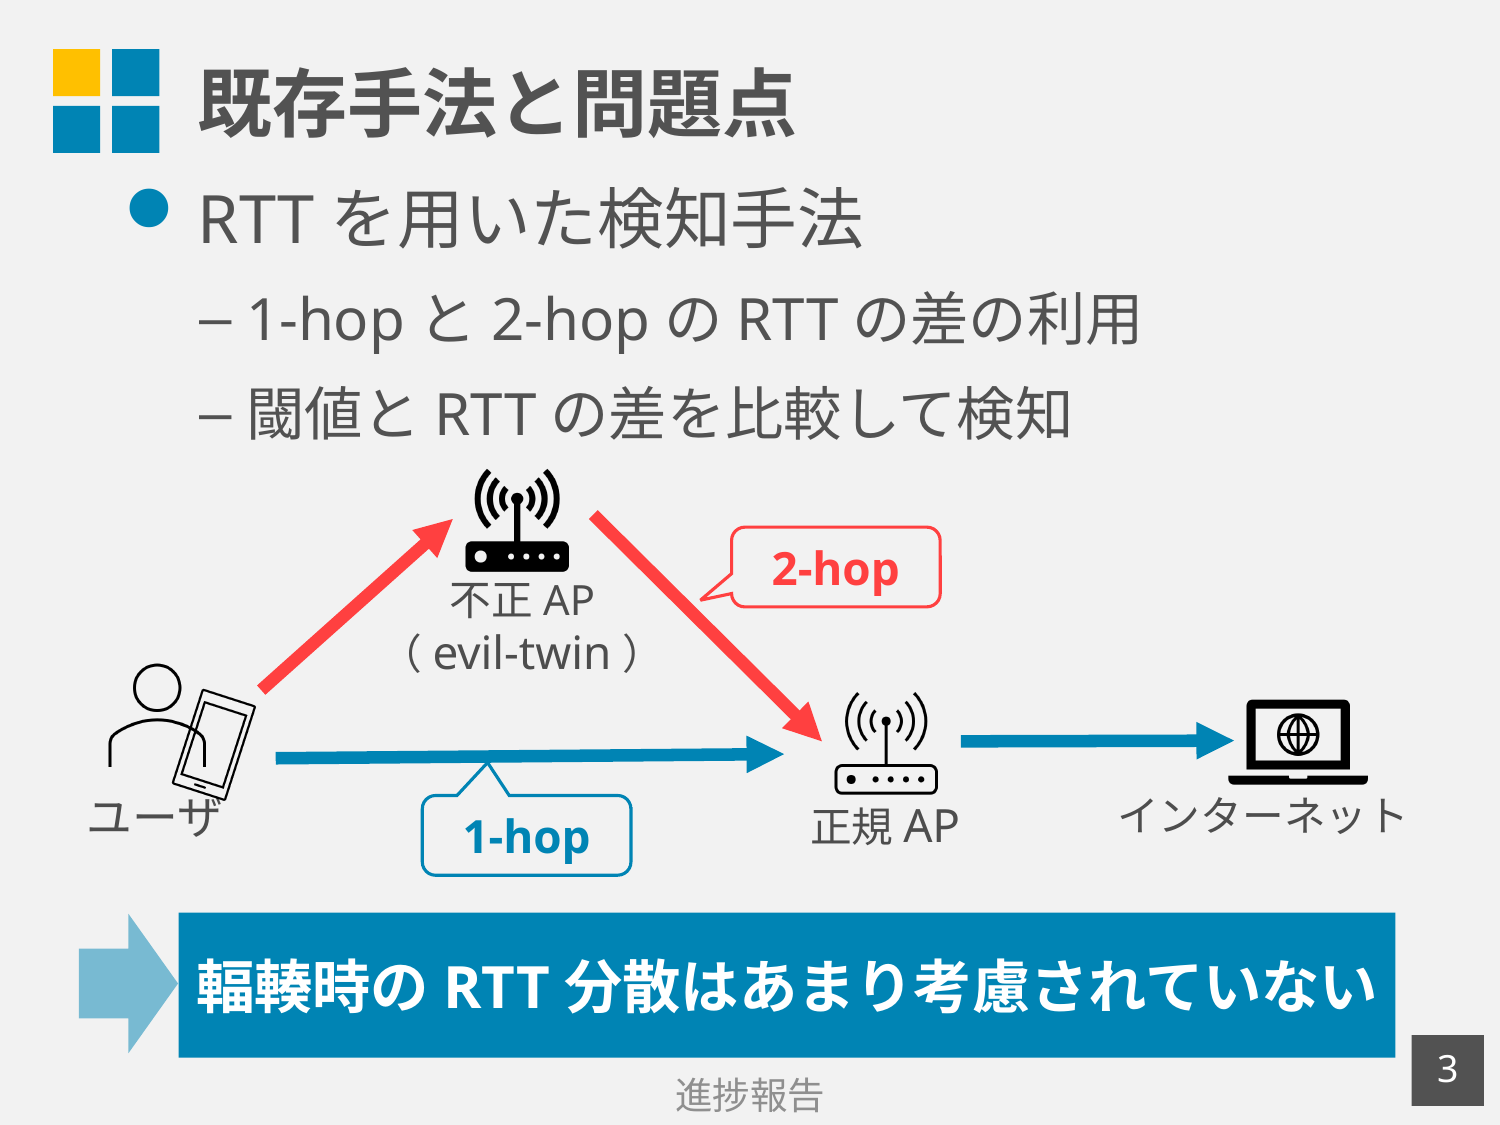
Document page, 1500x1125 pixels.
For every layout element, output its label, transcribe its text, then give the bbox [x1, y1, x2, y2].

picture [812, 669, 959, 816]
text_box [78, 911, 179, 1056]
text_box 輻輳時のRTT分散はあまり考慮されていない [178, 912, 1396, 1058]
text_box インターネット [1075, 781, 1451, 847]
title 既存手法と問題点 [183, 7, 1500, 195]
list RTTを用いた検知手法 1-hopと2-hopのRTTの差の利用 閾値とRTTの差を比較して検知 [109, 169, 1481, 945]
footer 進捗報告 [75, 1064, 1425, 1125]
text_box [281, 753, 785, 759]
text_box ユーザ [63, 781, 247, 852]
text_box 正規AP [793, 789, 977, 859]
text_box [597, 518, 823, 742]
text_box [265, 518, 453, 687]
slide_number 2 [1411, 1035, 1484, 1106]
picture [84, 642, 282, 813]
picture [1224, 668, 1371, 815]
picture [443, 447, 590, 594]
text_box 1-hop [421, 767, 632, 877]
text_box 2-hop [827, 526, 941, 608]
text_box 不正AP （evil-twin） [458, 599, 592, 687]
